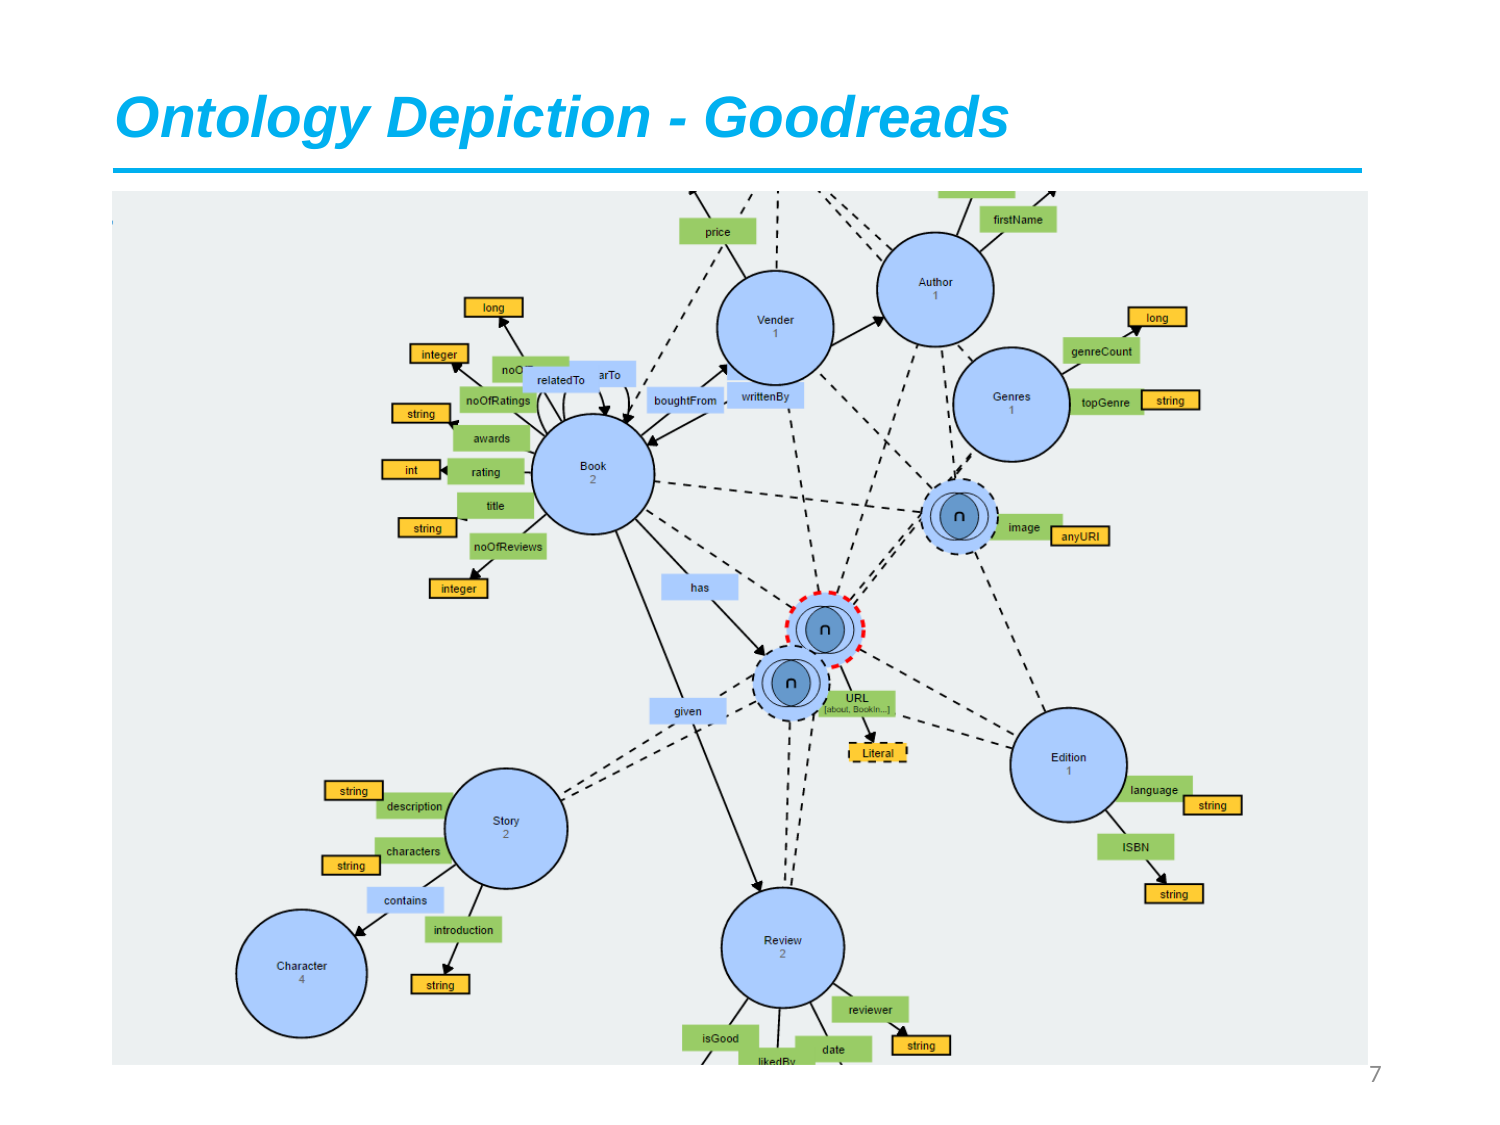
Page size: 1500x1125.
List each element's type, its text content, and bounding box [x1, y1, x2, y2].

text_box Ontology Depiction - Goodreads [99, 19, 1363, 208]
picture [112, 191, 1369, 1068]
slide_number 7 [1059, 1042, 1397, 1103]
